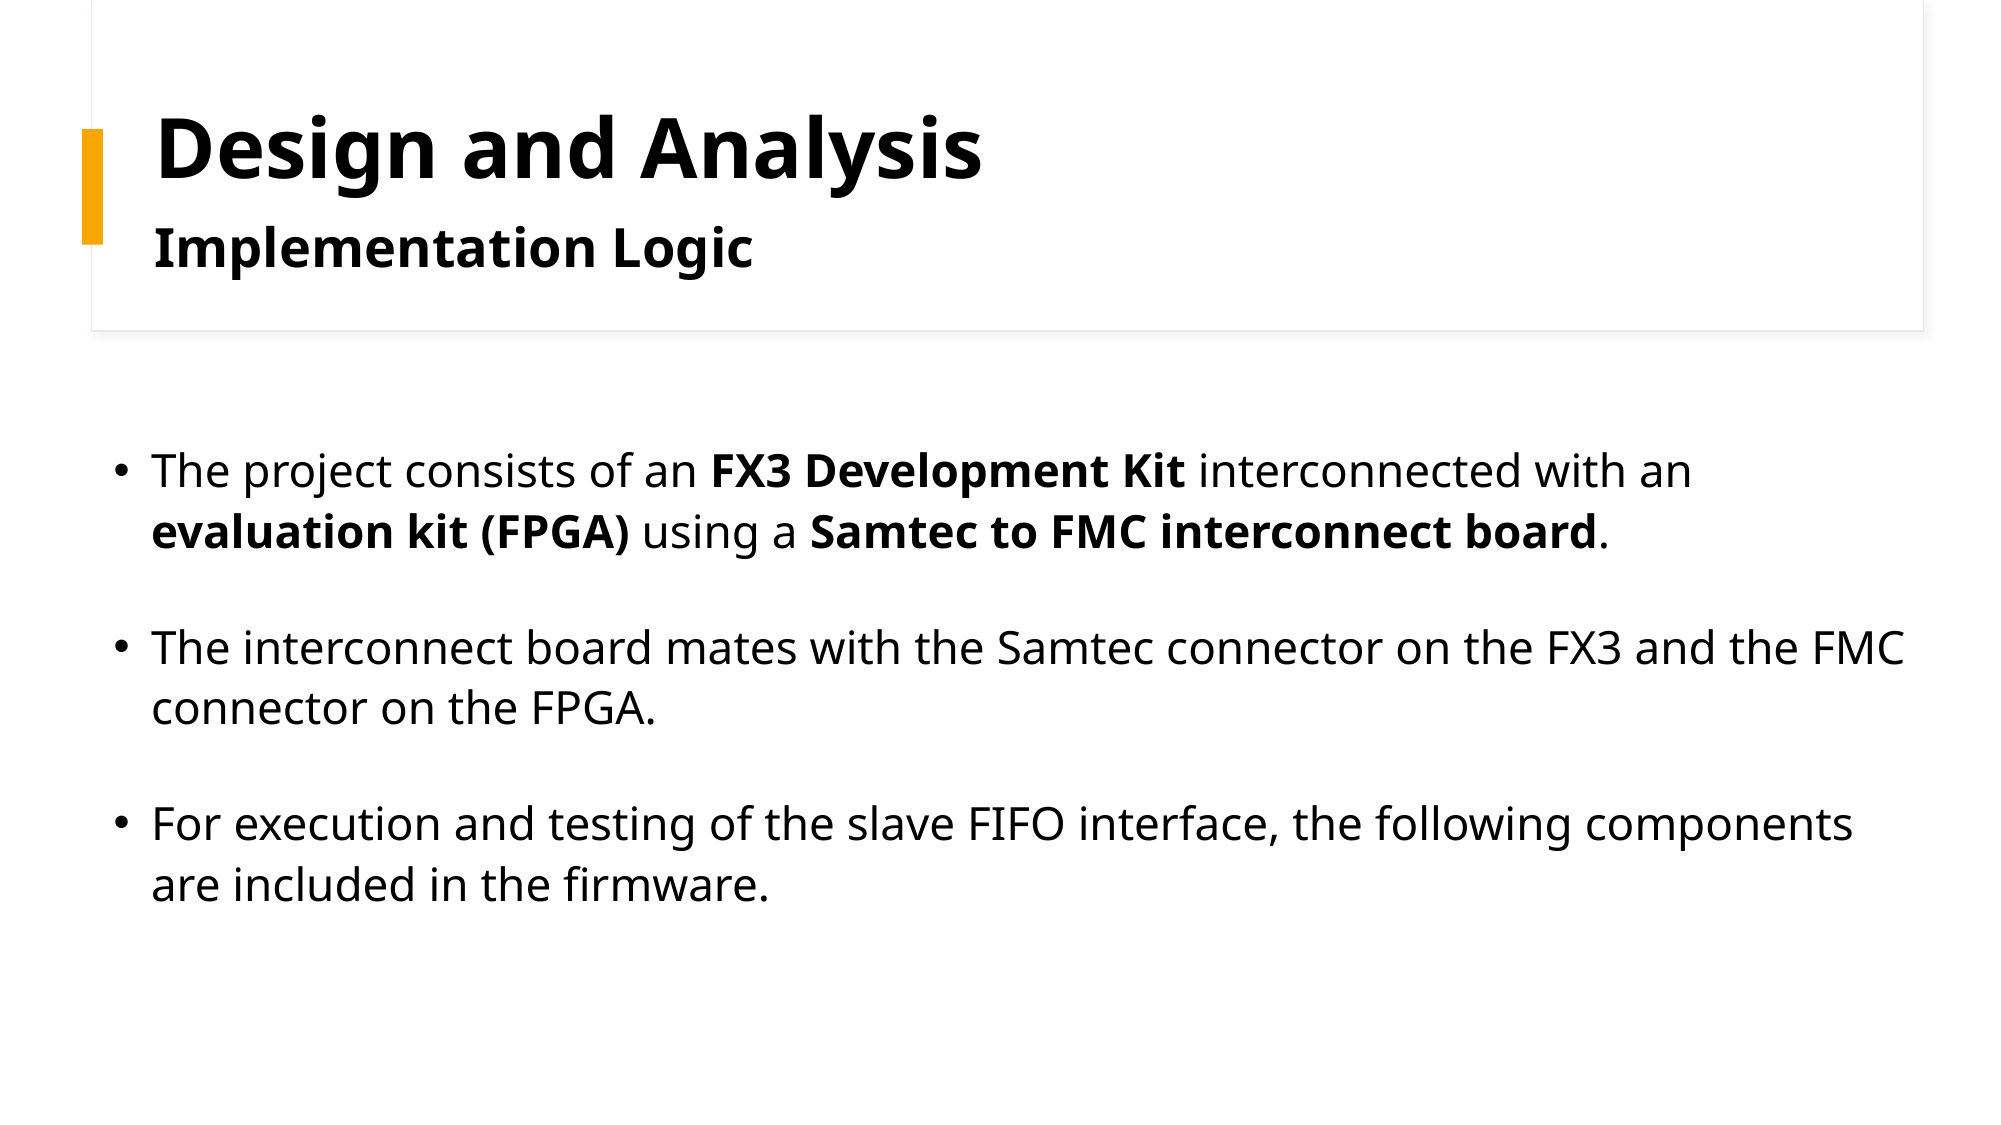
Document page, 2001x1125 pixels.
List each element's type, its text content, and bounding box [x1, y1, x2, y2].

text_box Design and Analysis [139, 54, 1808, 248]
list The project consists of an FX3 Development Kit interconnected with an evaluation kit (FPGA) using a Samtec to FMC interconnect board. The interconnect board mates with the Samtec connector on the FX3 and the FMC connector on the FPGA. For execution and testing of the slave FIFO interface, the following components are included in the firmware. [98, 428, 1936, 1035]
title Implementation Logic [139, 248, 1808, 345]
